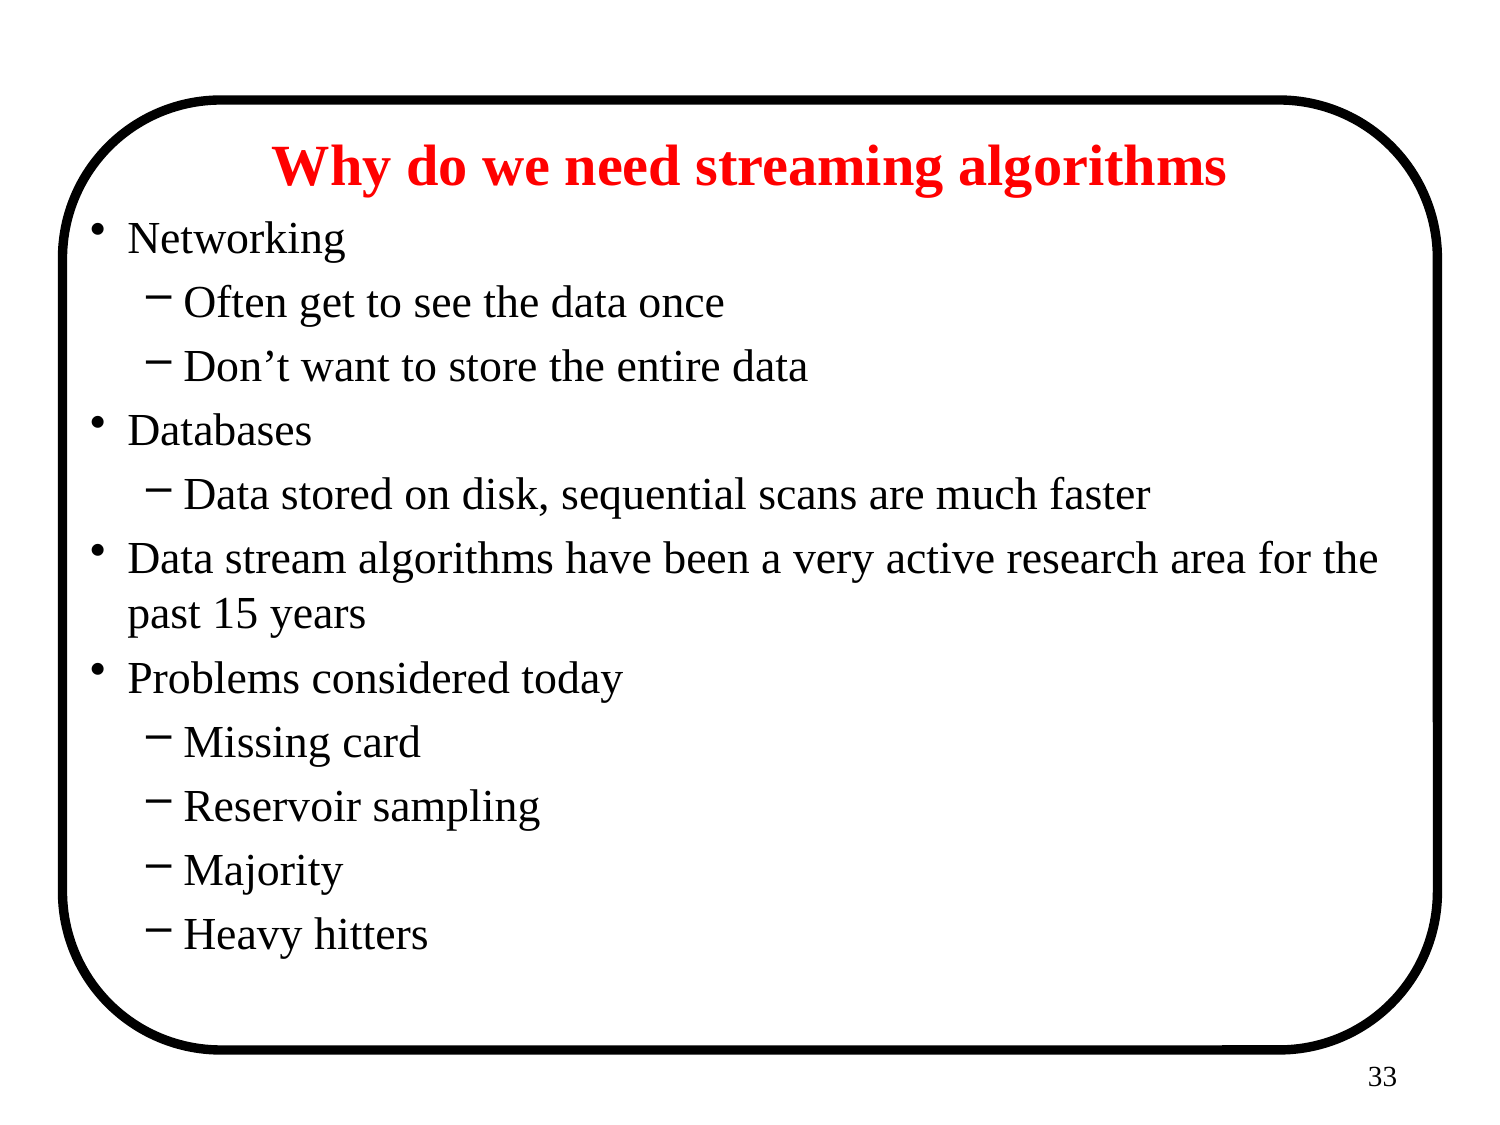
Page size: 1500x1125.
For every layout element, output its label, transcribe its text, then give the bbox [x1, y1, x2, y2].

list Networking Often get to see the data once Don’t want to store the entire data Databases Data stored on disk, sequential scans are much faster Data stream algorithms have been a very active research area for the past 15 years Problems considered today Missing card Reservoir sampling Majority Heavy hitters [74, 199, 1426, 1011]
title Why do we need streaming algorithms [112, 112, 1388, 199]
slide_number 33 [1099, 1049, 1413, 1125]
